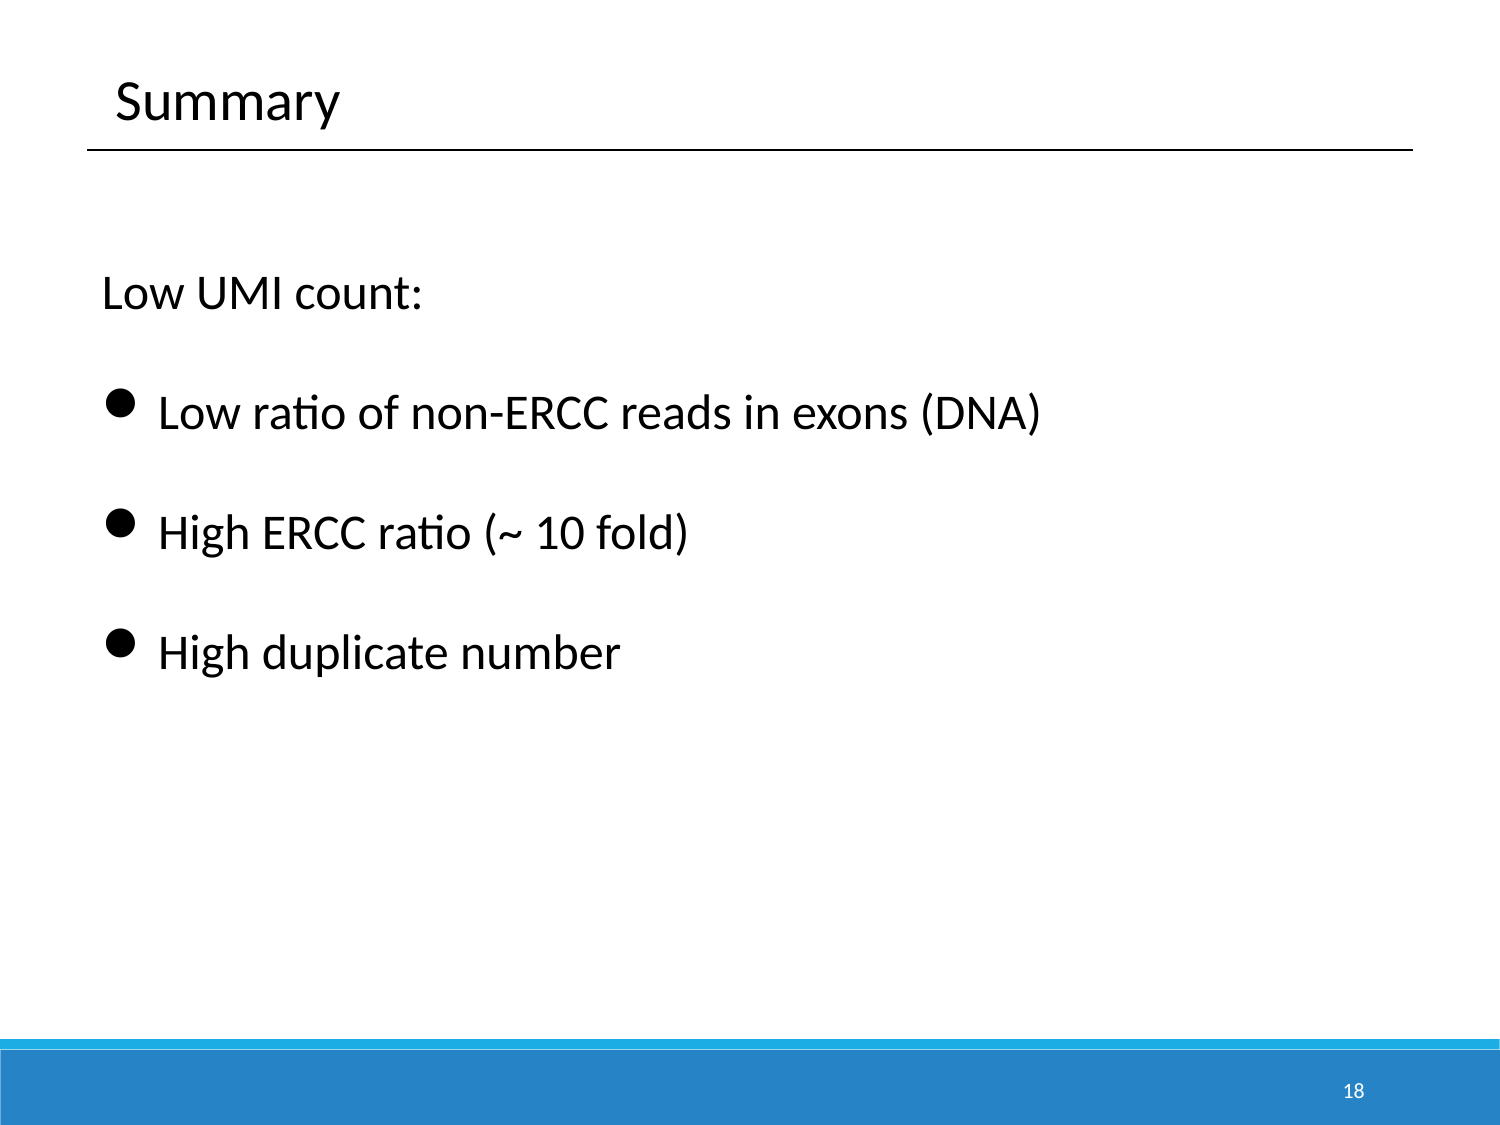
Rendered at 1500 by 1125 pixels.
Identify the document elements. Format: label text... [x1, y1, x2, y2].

text_box Low UMI count: Low ratio of non-ERCC reads in exons (DNA) High ERCC ratio (~ 10 fold) High duplicate number [87, 192, 1413, 687]
text_box Summary [100, 54, 1400, 140]
slide_number 17 [1218, 1059, 1380, 1120]
